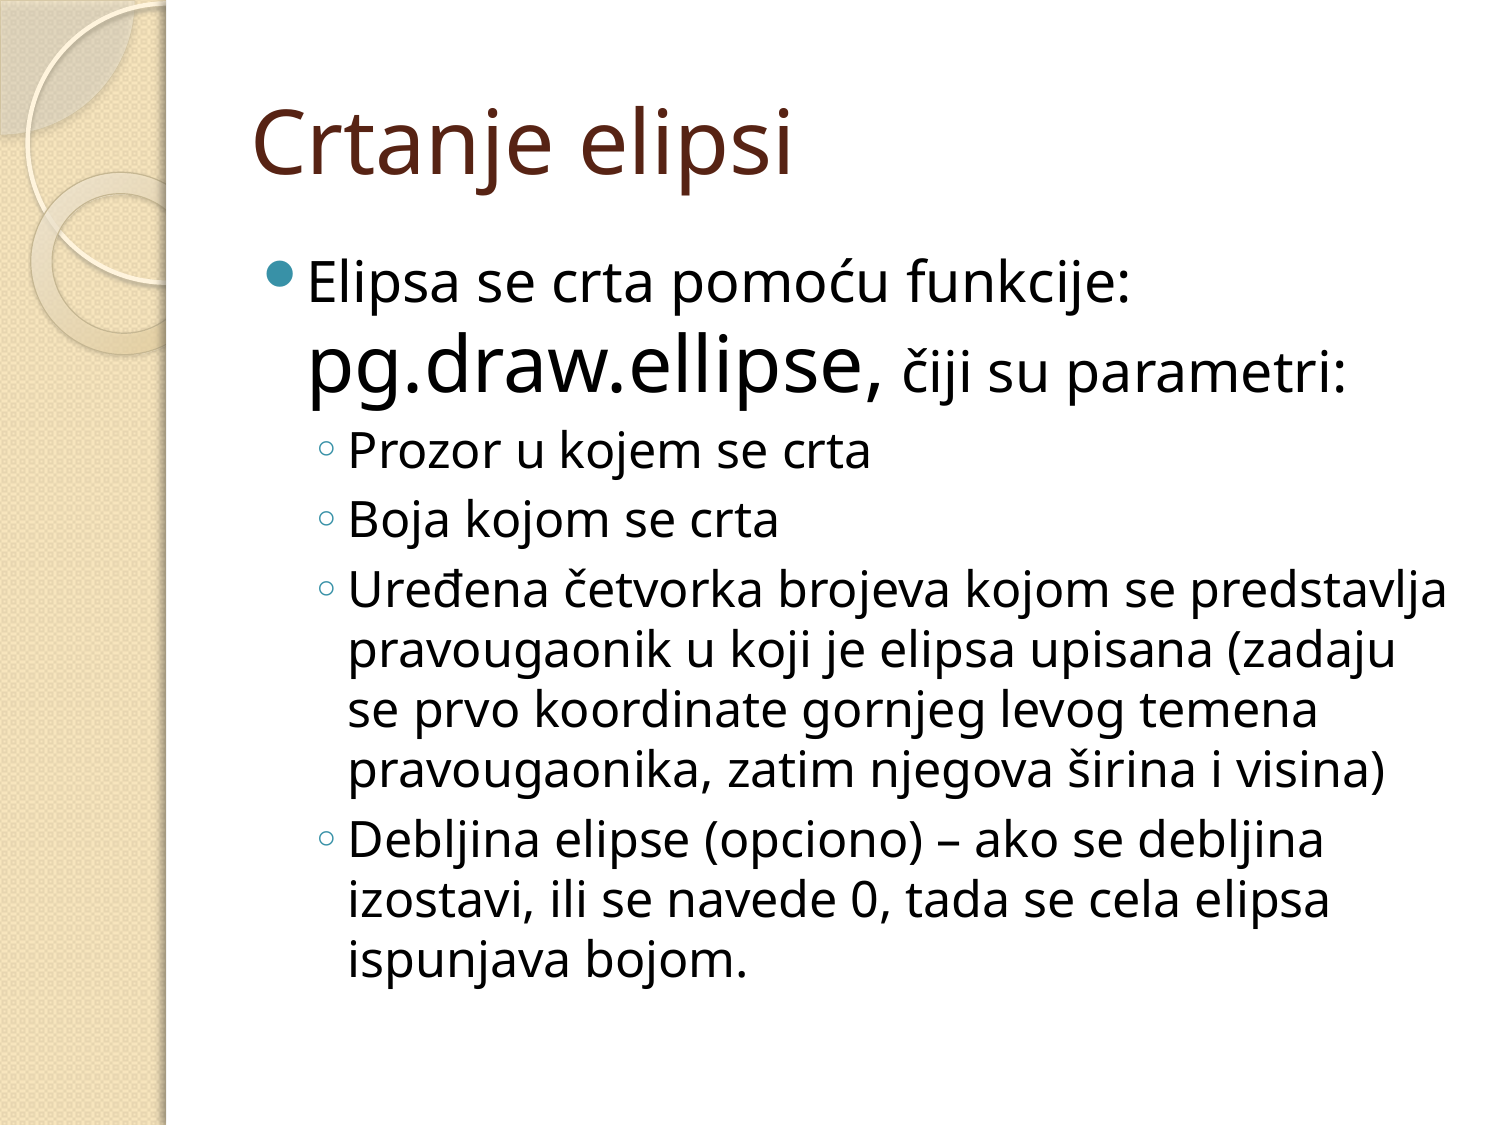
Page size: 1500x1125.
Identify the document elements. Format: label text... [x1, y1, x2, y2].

list Elipsa se crta pomoću funkcije: pg.draw.ellipse, čiji su parametri: Prozor u kojem se crta Boja kojom se crta Uređena četvorka brojeva kojom se predstavlja pravougaonik u koji je elipsa upisana (zadaju se prvo koordinate gornjeg levog temena pravougaonika, zatim njegova širina i visina) Debljina elipse (opciono) – ako se debljina izostavi, ili se navede 0, tada se cela elipsa ispunjava bojom. [235, 237, 1466, 1025]
title Crtanje elipsi [235, 45, 1466, 233]
